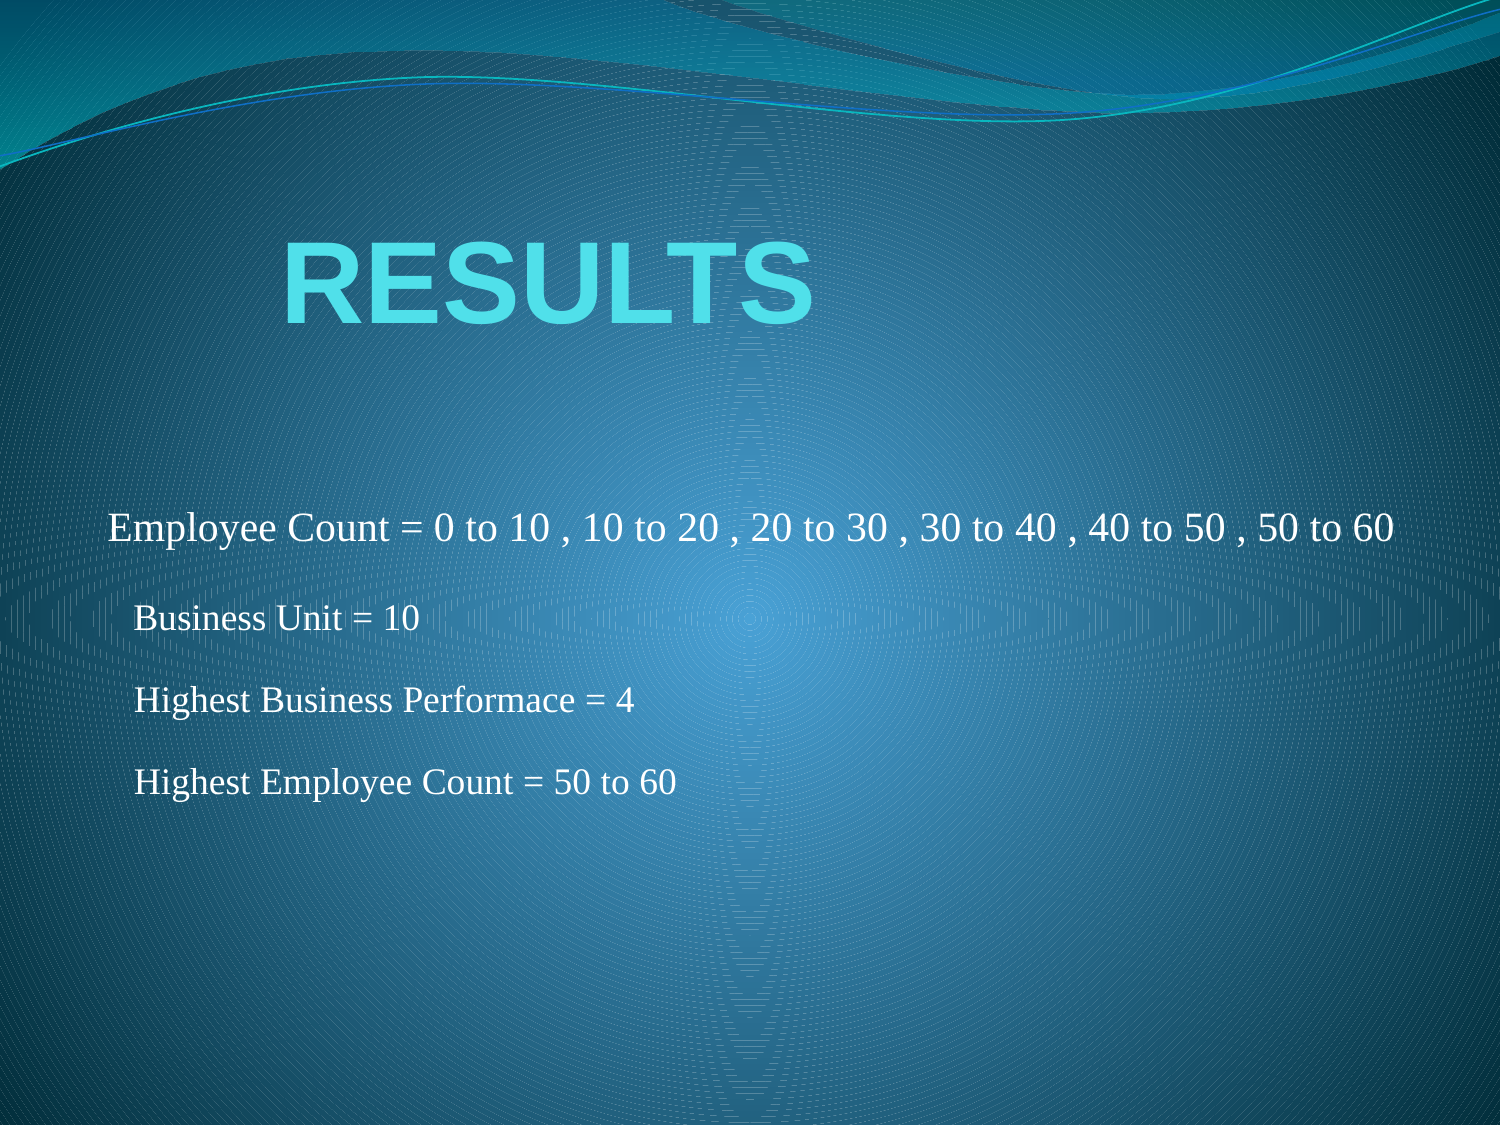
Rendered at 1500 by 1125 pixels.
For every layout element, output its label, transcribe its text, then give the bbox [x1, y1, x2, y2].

text_box Highest Business Performace = 4 [119, 667, 651, 728]
text_box Business Unit = 10 [118, 585, 445, 646]
title RESULTS [0, 46, 820, 347]
text_box Highest Employee Count = 50 to 60 [119, 749, 702, 810]
subtitle Employee Count = 0 to 10 , 10 to 20 , 20 to 30 , 30 to 40 , 40 to 50 , 50 to 60 [105, 492, 1407, 750]
